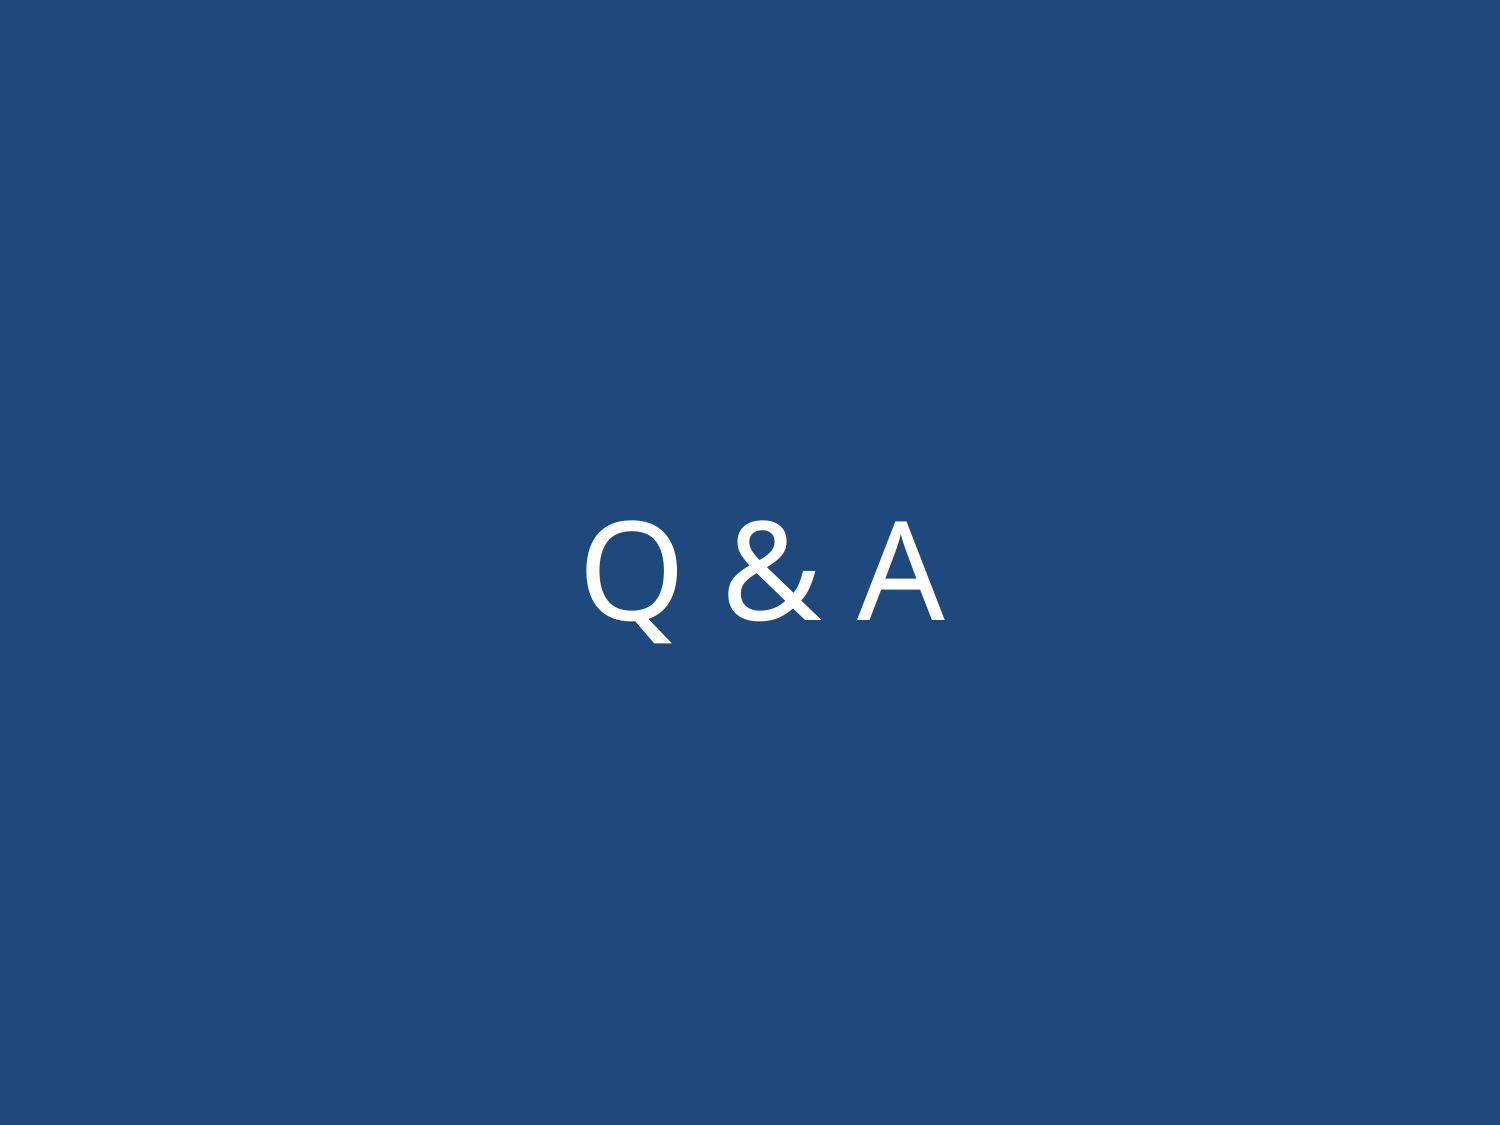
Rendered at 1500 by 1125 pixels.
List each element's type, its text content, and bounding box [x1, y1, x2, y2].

text_box Q & A [135, 475, 1388, 655]
